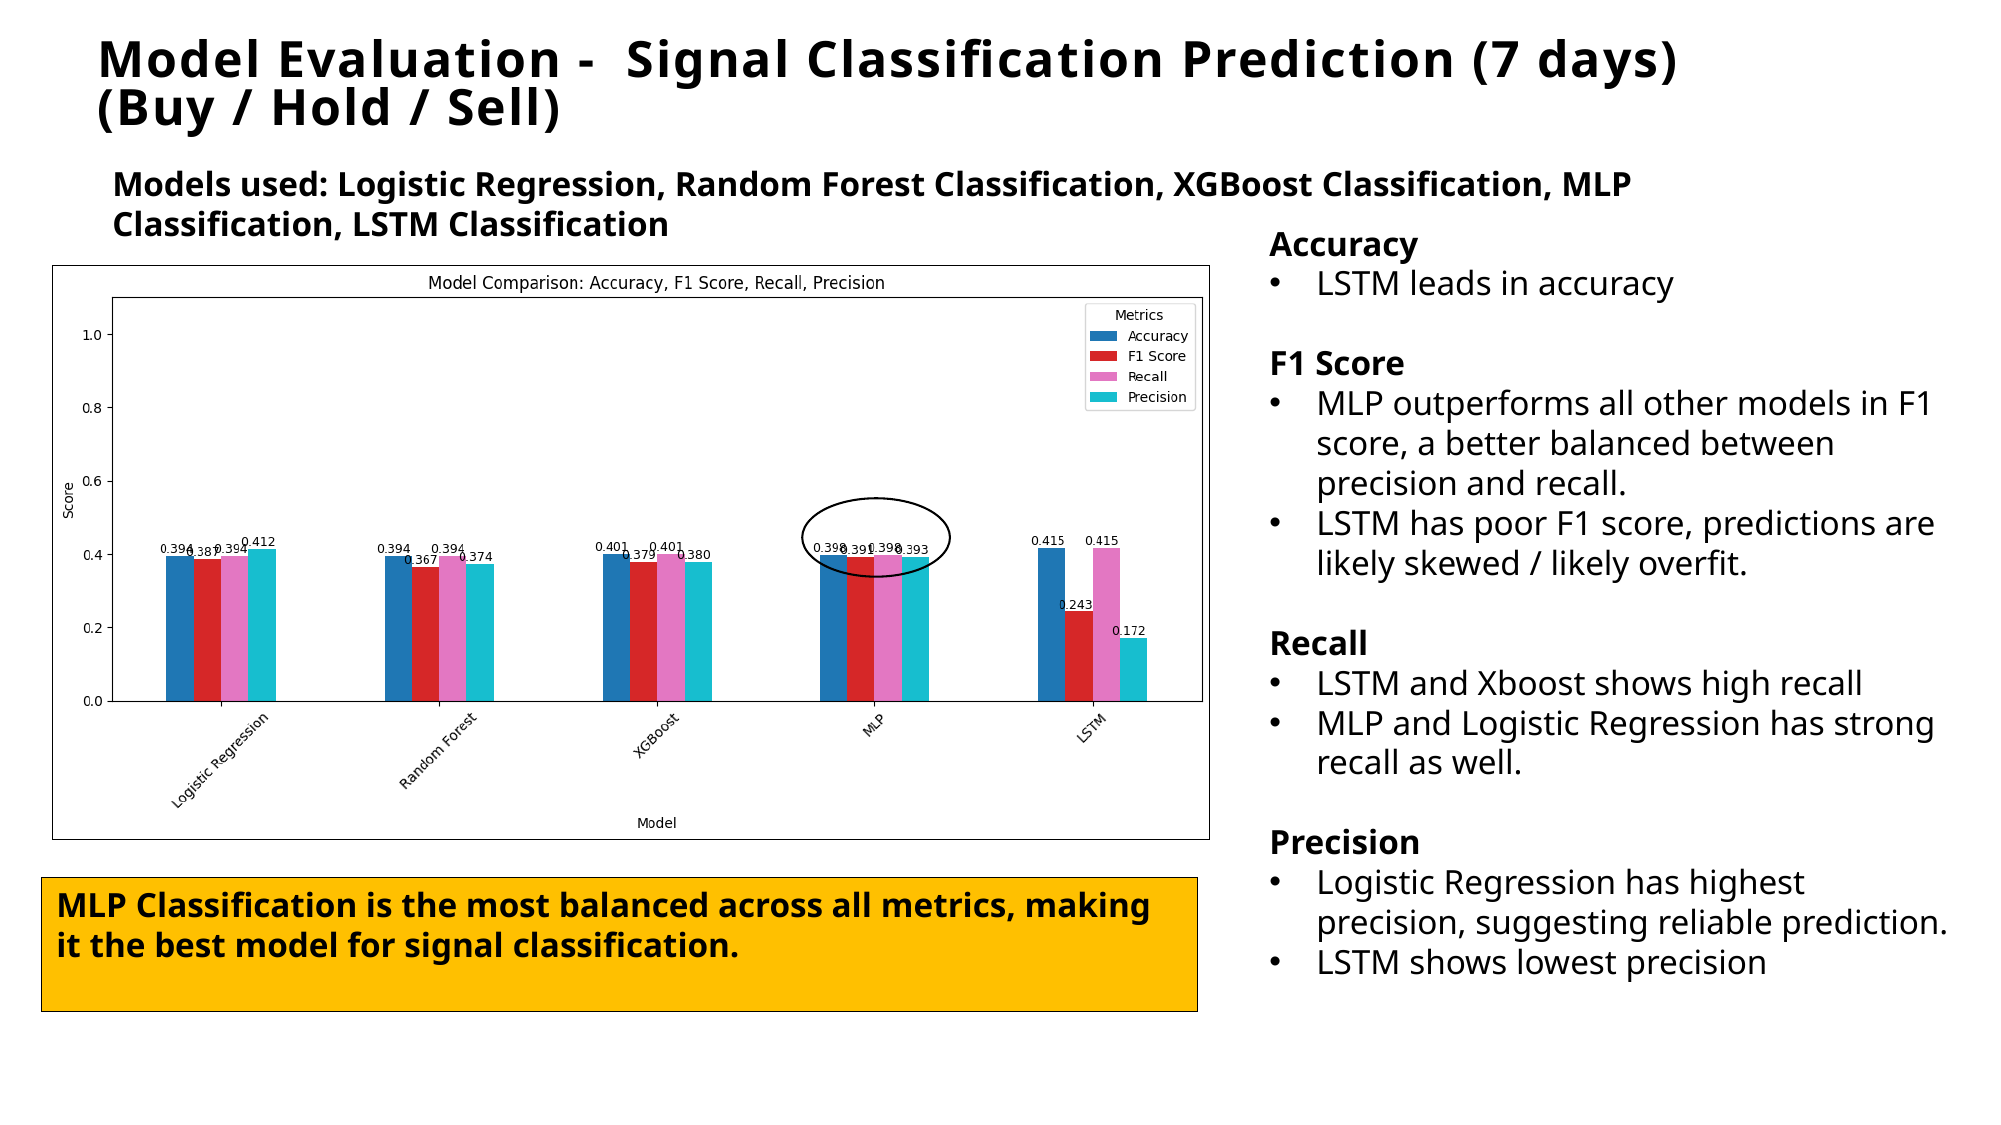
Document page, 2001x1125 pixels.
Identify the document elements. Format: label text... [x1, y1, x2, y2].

text_box MLP Classification is the most balanced across all metrics, making it the best model for signal classification. [41, 877, 1198, 1012]
picture [52, 265, 1210, 840]
text_box Models used: Logistic Regression, Random Forest Classification, XGBoost Classification, MLP Classification, LSTM Classification [97, 155, 1675, 251]
title Model Evaluation - Signal Classification Prediction (7 days) (Buy / Hold / Sell) [97, 95, 1898, 215]
text_box Accuracy LSTM leads in accuracy F1 Score MLP outperforms all other models in F1 score, a better balanced between precision and recall. LSTM has poor F1 score, predictions are likely skewed / likely overfit. Recall LSTM and Xboost shows high recall MLP and Logistic Regression has strong recall as well. Precision Logistic Regression has highest precision, suggesting reliable prediction. LSTM shows lowest precision [1254, 215, 1978, 1069]
title Model Evaluation - Signal Classification Prediction (7 days) (Buy / Hold / Sell) [97, 251, 1254, 291]
